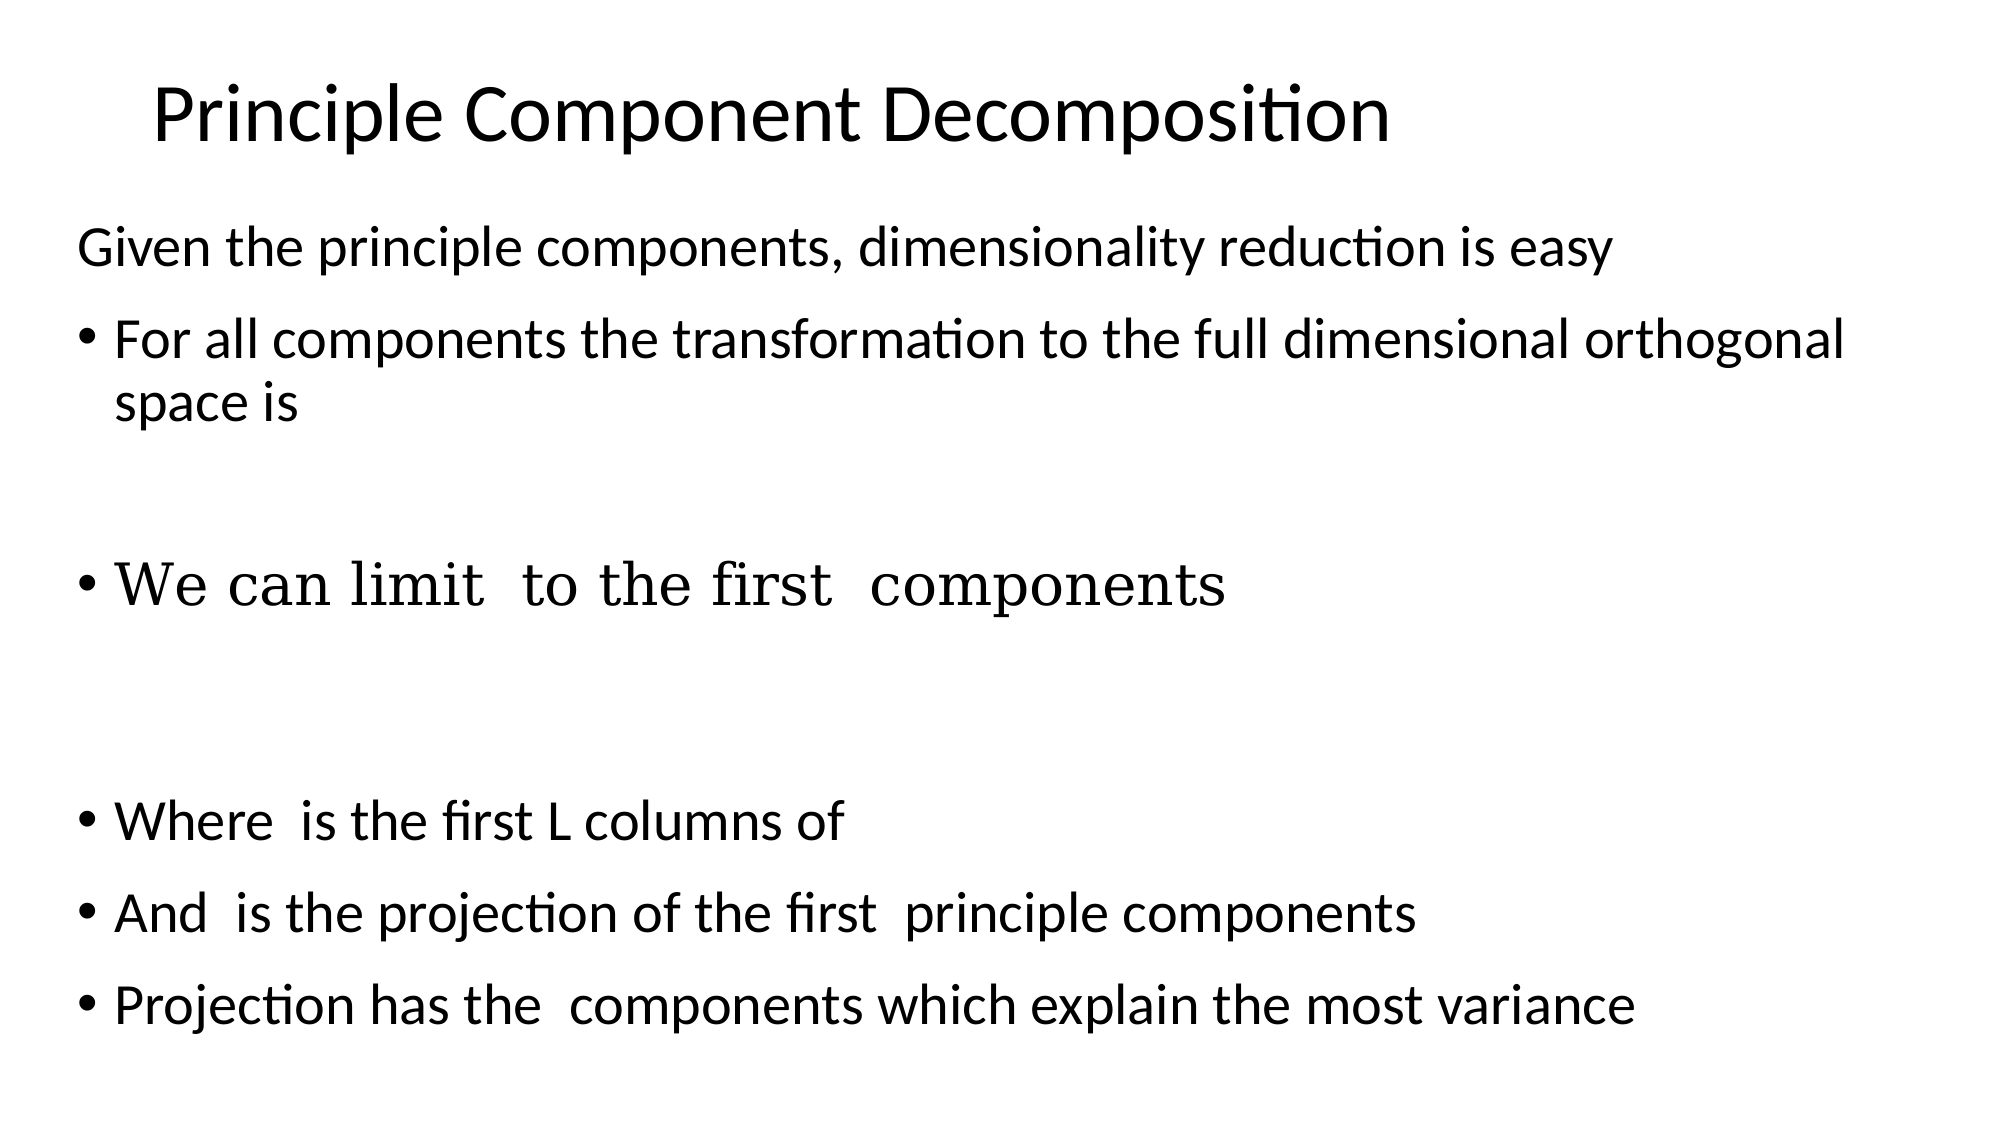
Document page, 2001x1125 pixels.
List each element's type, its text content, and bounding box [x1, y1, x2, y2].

title Principle Component Decomposition [137, 59, 1863, 170]
